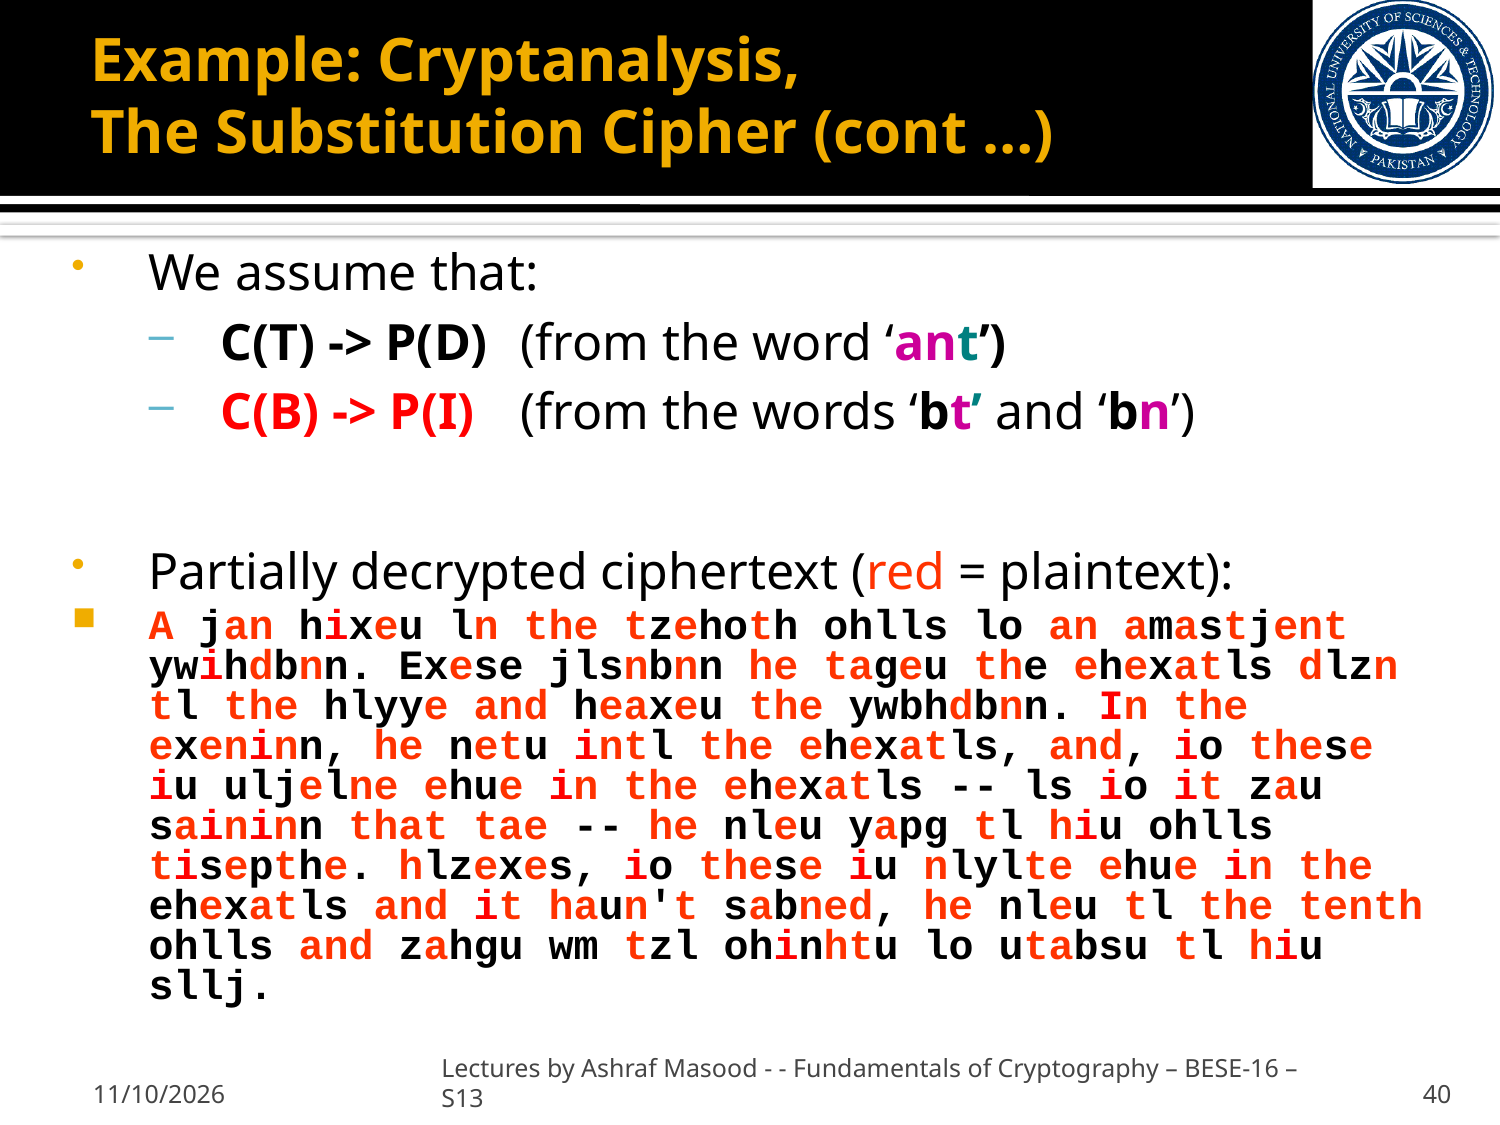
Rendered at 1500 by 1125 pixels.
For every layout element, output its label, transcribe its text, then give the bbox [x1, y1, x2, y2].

list We assume that: C(T) -> P(D) (from the word ‘ant’) C(B) -> P(I) (from the words ‘bt’ and ‘bn’) Partially decrypted ciphertext (red = plaintext): A jan hixeu ln the tzehoth ohlls lo an amastjent ywihdbnn. Exese jlsnbnn he tageu the ehexatls dlzn tl the hlyye and heaxeu the ywbhdbnn. In the exeninn, he netu intl the ehexatls, and, io these iu uljelne ehue in the ehexatls -- ls io it zau saininn that tae -- he nleu yapg tl hiu ohlls tisepthe. hlzexes, io these iu nlylte ehue in the ehexatls and it haun't sabned, he nleu tl the tenth ohlls and zahgu wm tzl ohinhtu lo utabsu tl hiu sllj. [62, 224, 1463, 1063]
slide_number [75, 1067, 425, 1113]
slide_number 40 [1345, 1067, 1467, 1113]
title Example: Cryptanalysis, The Substitution Cipher (cont …) [75, 12, 1313, 175]
picture [1312, 0, 1500, 188]
footer Lectures by Ashraf Masood - - Fundamentals of Cryptography – BESE-16 –S13 [433, 1067, 1338, 1113]
